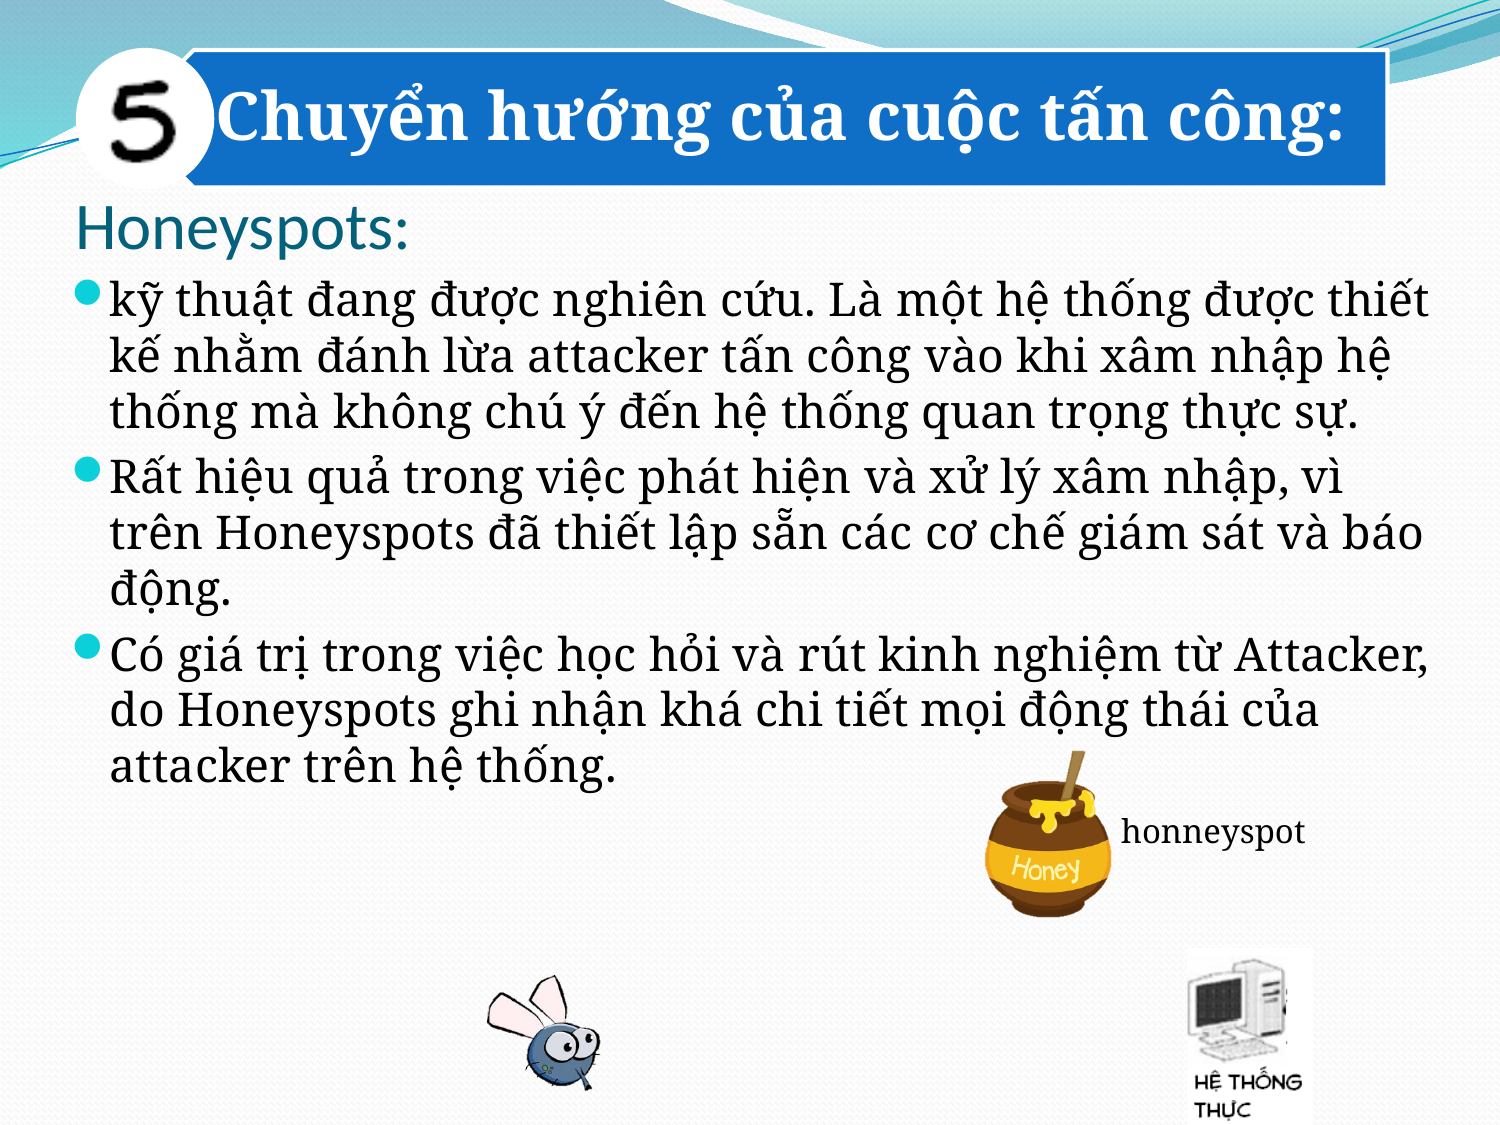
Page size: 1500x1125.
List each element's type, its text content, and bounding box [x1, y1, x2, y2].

list kỹ thuật đang được nghiên cứu. Là một hệ thống được thiết kế nhằm đánh lừa attacker tấn công vào khi xâm nhập hệ thống mà không chú ý đến hệ thống quan trọng thực sự. Rất hiệu quả trong việc phát hiện và xử lý xâm nhập, vì trên Honeyspots đã thiết lập sẵn các cơ chế giám sát và báo động. Có giá trị trong việc học hỏi và rút kinh nghiệm từ Attacker, do Honeyspots ghi nhận khá chi tiết mọi động thái của attacker trên hệ thống. [56, 262, 1457, 825]
title Honeyspots: [75, 115, 1425, 262]
picture [958, 732, 1141, 919]
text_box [124, 49, 1388, 188]
text_box honneyspot [1147, 802, 1344, 858]
picture [487, 975, 626, 1125]
picture [1187, 948, 1313, 1125]
text_box [75, 51, 123, 184]
